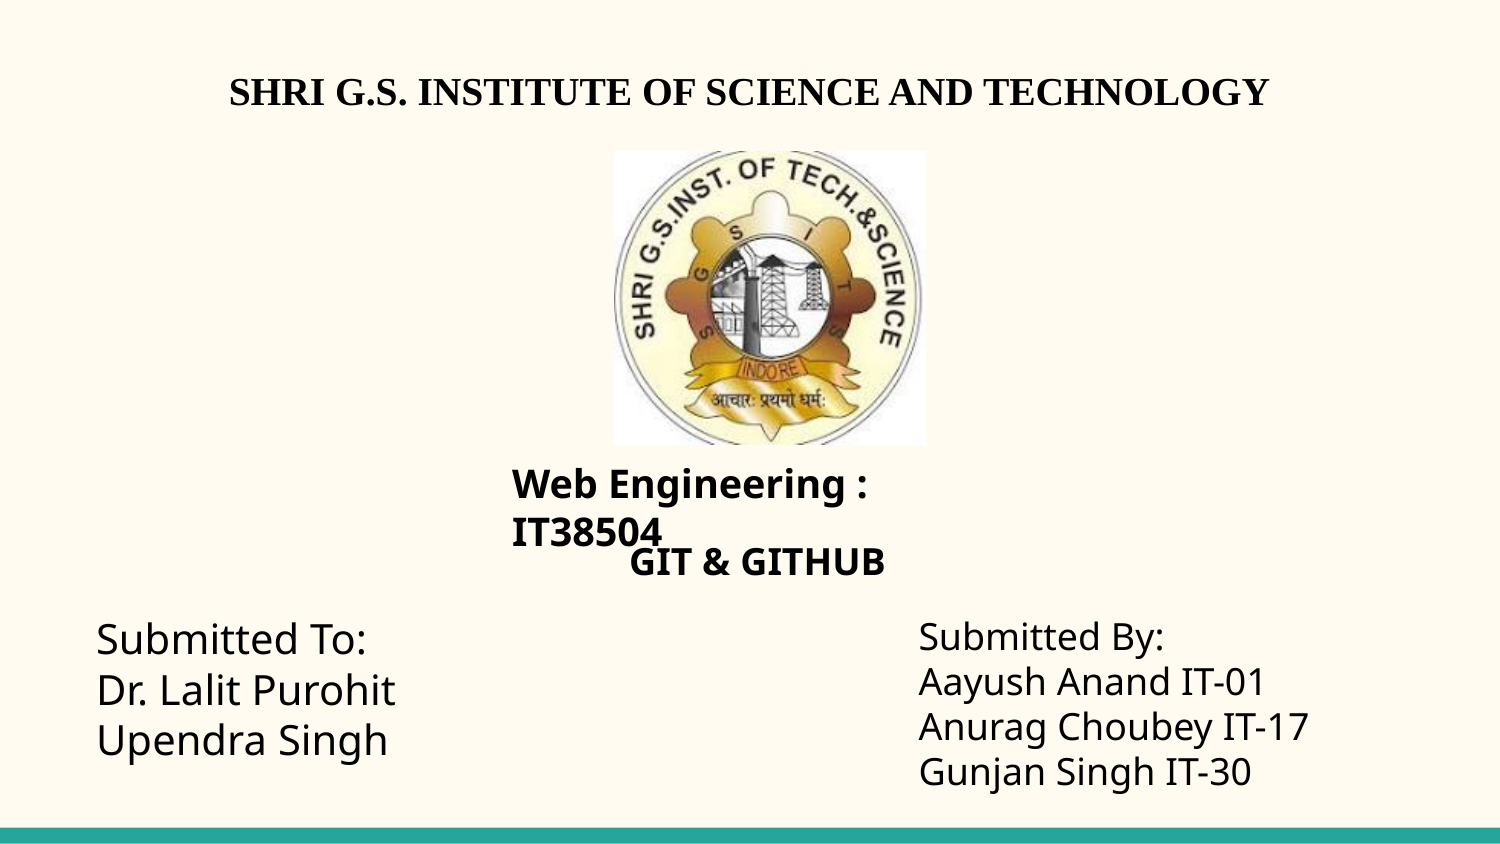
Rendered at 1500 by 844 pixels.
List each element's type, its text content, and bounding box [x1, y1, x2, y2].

picture [613, 150, 926, 445]
title SHRI G.S. INSTITUTE OF SCIENCE AND TECHNOLOGY [51, 50, 1449, 129]
text_box Submitted To: Dr. Lalit Purohit Upendra Singh [80, 598, 596, 779]
text_box GIT & GITHUB [614, 522, 986, 598]
text_box Submitted By: Aayush Anand IT-01 Anurag Choubey IT-17 Gunjan Singh IT-30 [903, 598, 1449, 809]
text_box Web Engineering : IT38504 [497, 444, 1043, 570]
